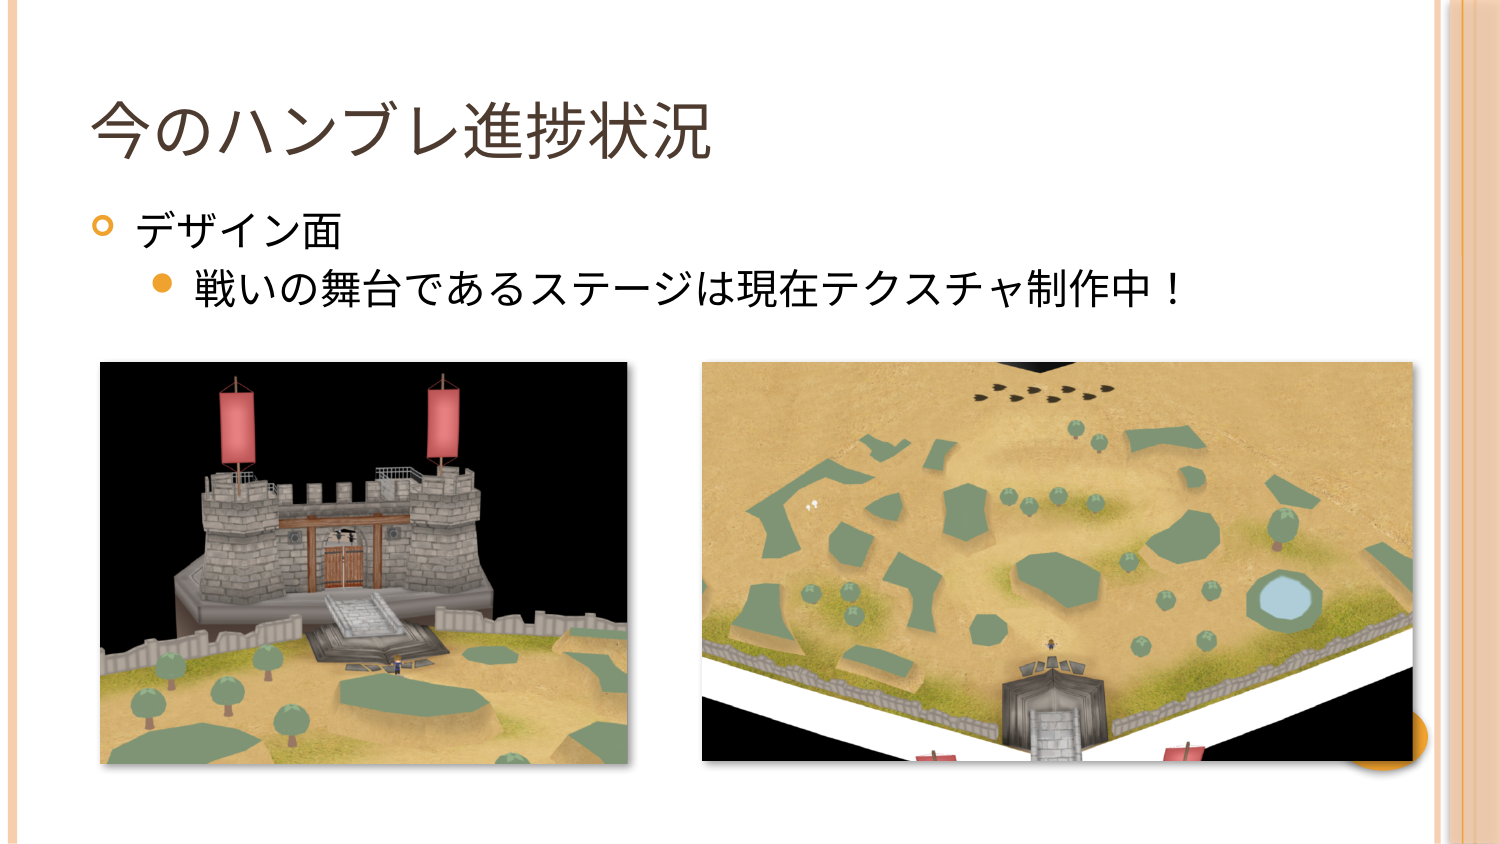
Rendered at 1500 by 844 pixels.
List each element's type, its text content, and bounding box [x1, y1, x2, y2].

picture [99, 362, 628, 765]
picture [702, 362, 1414, 762]
title 今のハンブレ進捗状況 [75, 33, 1300, 175]
list デザイン面 戦いの舞台であるステージは現在テクスチャ制作中！ [75, 196, 1300, 797]
